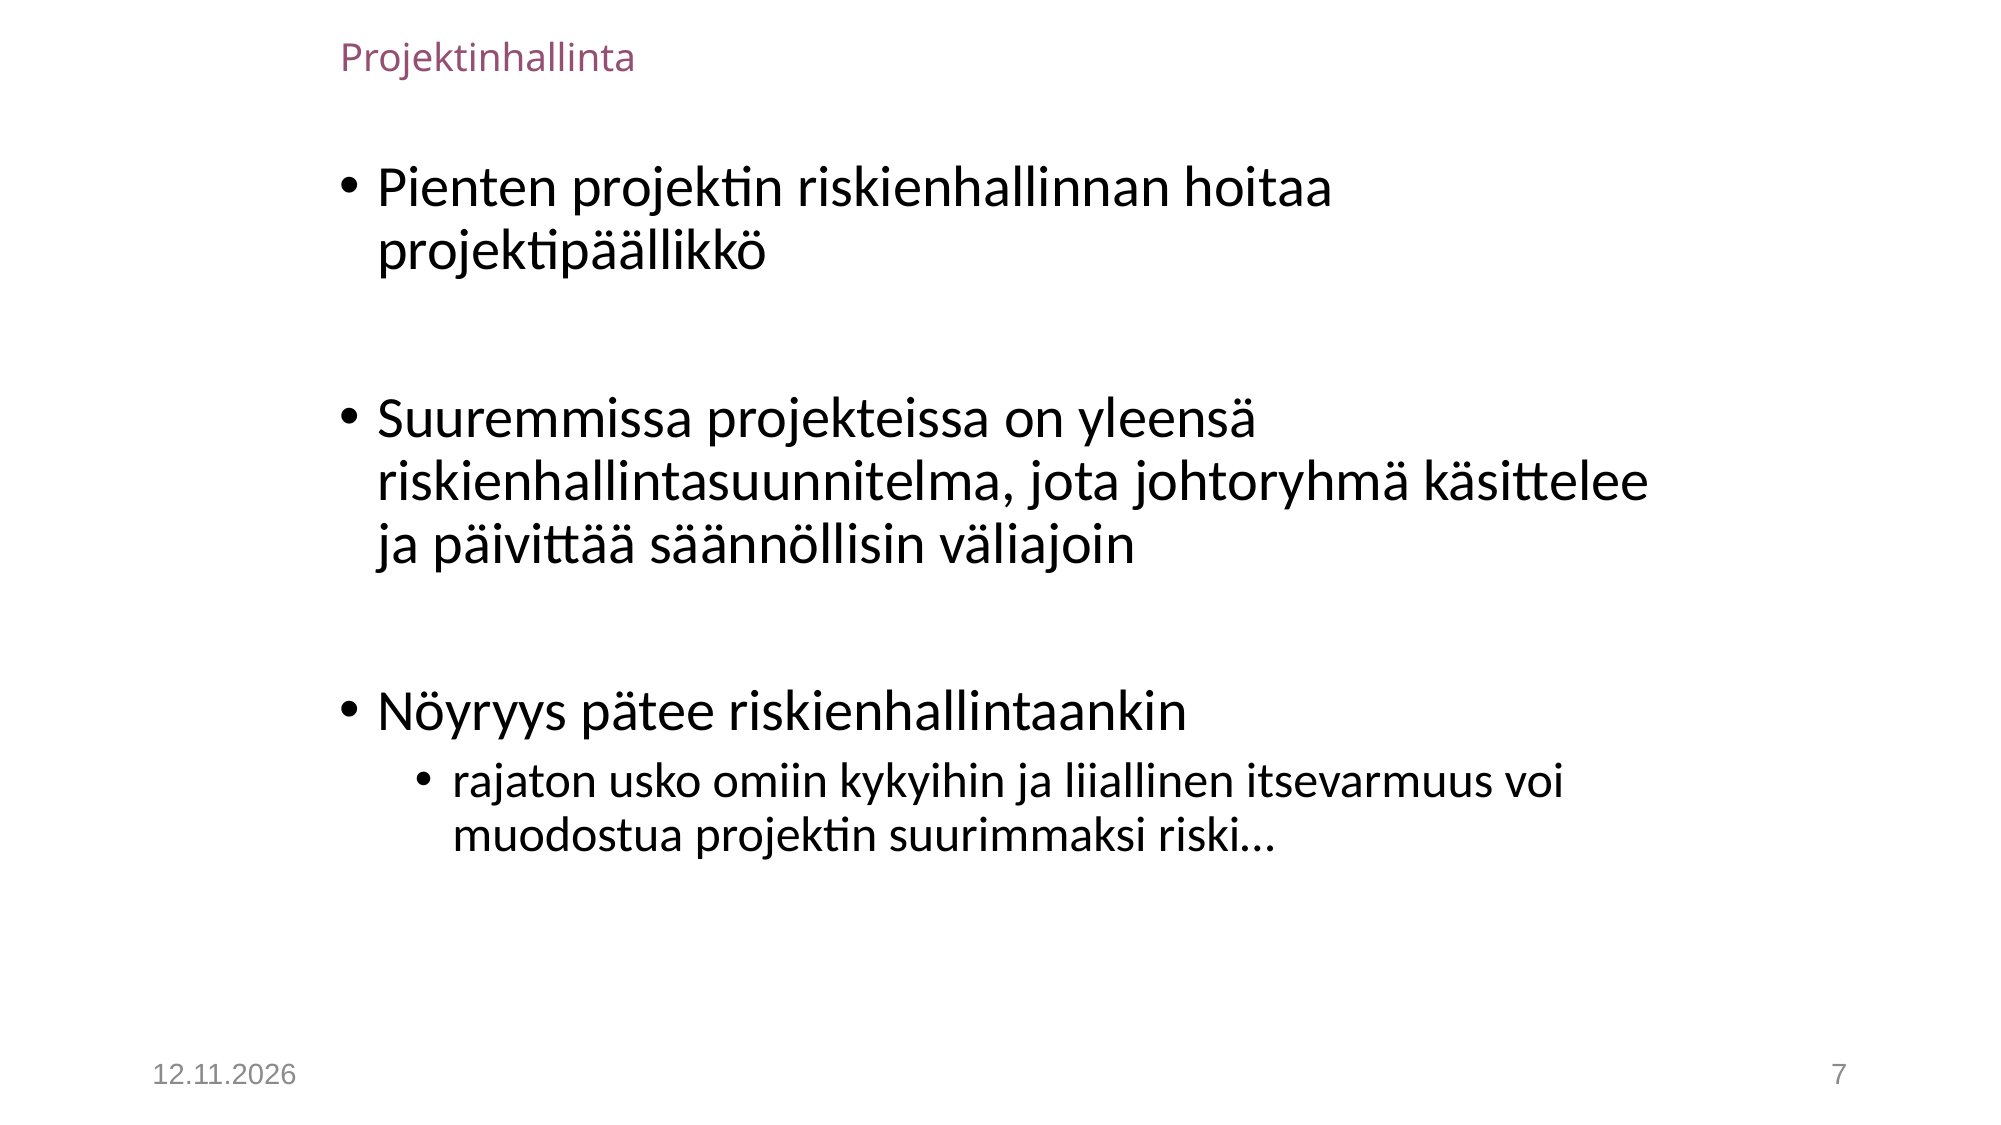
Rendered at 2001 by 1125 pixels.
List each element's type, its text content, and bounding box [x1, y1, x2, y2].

title Projektinhallinta [324, 31, 1675, 88]
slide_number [137, 1042, 588, 1103]
slide_number 7 [1412, 1042, 1863, 1103]
list Pienten projektin riskienhallinnan hoitaa projektipäällikkö Suuremmissa projekteissa on yleensä riskienhallintasuunnitelma, jota johtoryhmä käsittelee ja päivittää säännöllisin väliajoin Nöyryys pätee riskienhallintaankin rajaton usko omiin kykyihin ja liiallinen itsevarmuus voi muodostua projektin suurimmaksi riski… [324, 148, 1675, 1000]
